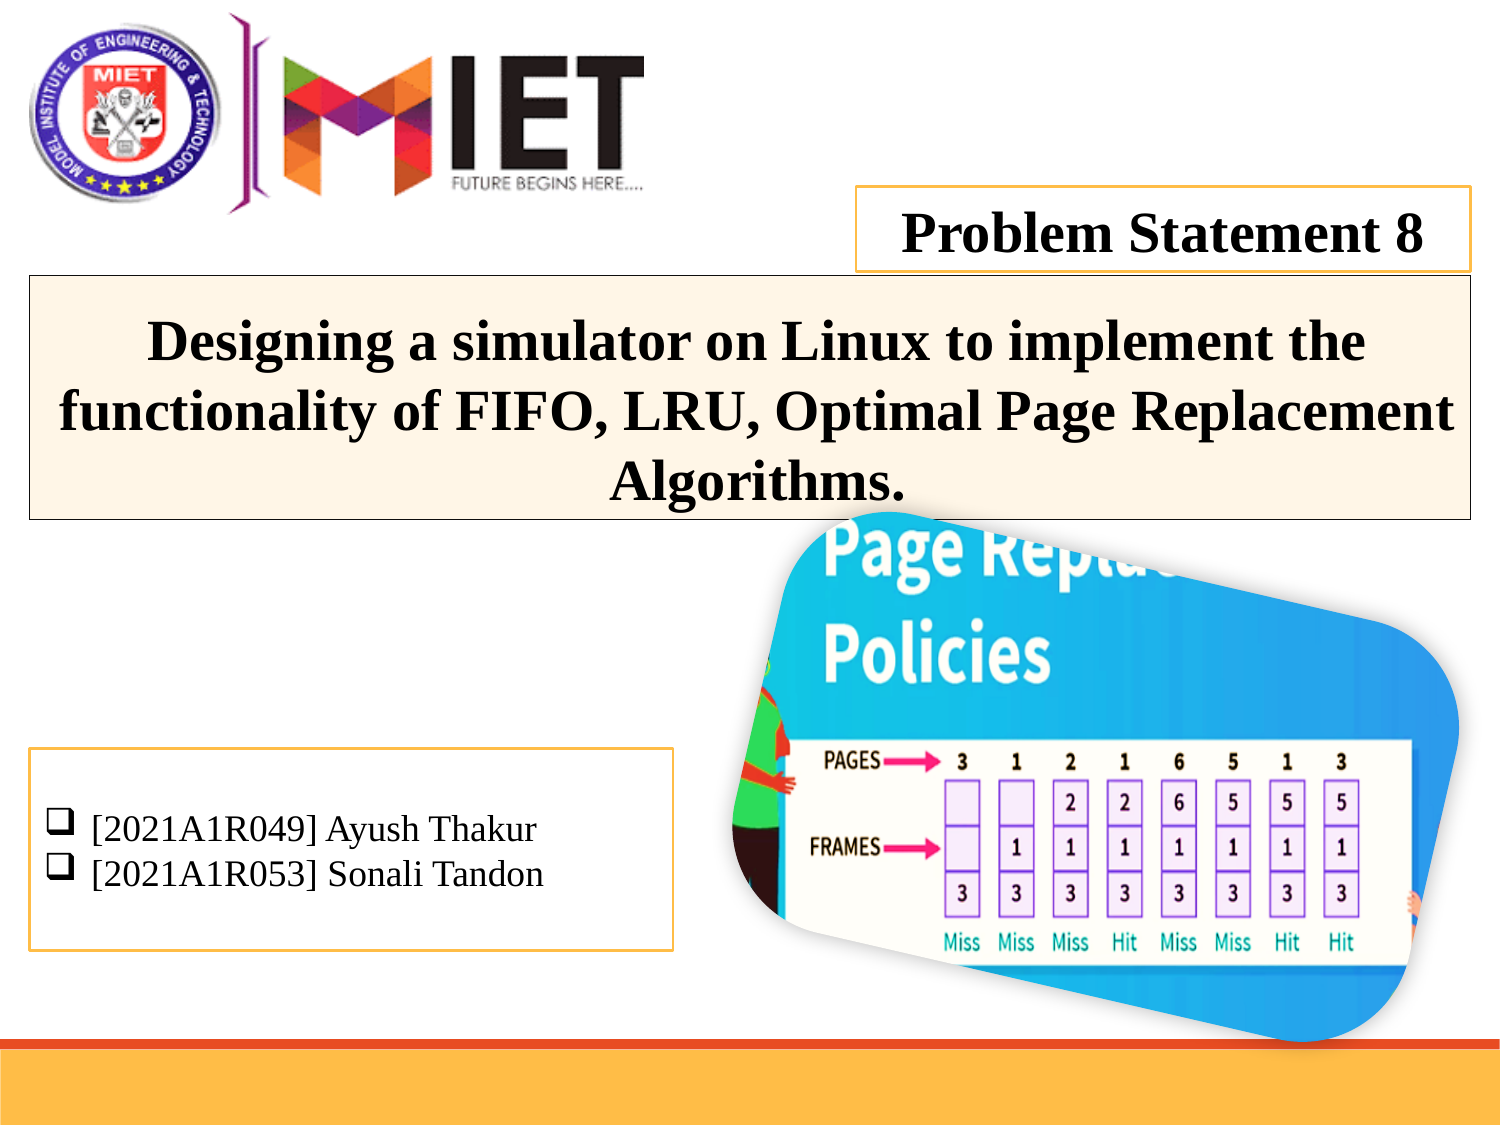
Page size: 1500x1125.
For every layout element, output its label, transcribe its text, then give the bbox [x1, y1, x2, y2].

text_box Designing a simulator on Linux to implement the functionality of FIFO, LRU, Optimal Page Replacement Algorithms. [29, 275, 1471, 520]
picture [28, 11, 645, 215]
picture [732, 511, 1460, 1042]
text_box [2021A1R049] Ayush Thakur [2021A1R053] Sonali Tandon [28, 747, 674, 952]
text_box Problem Statement 8 [855, 185, 1472, 273]
